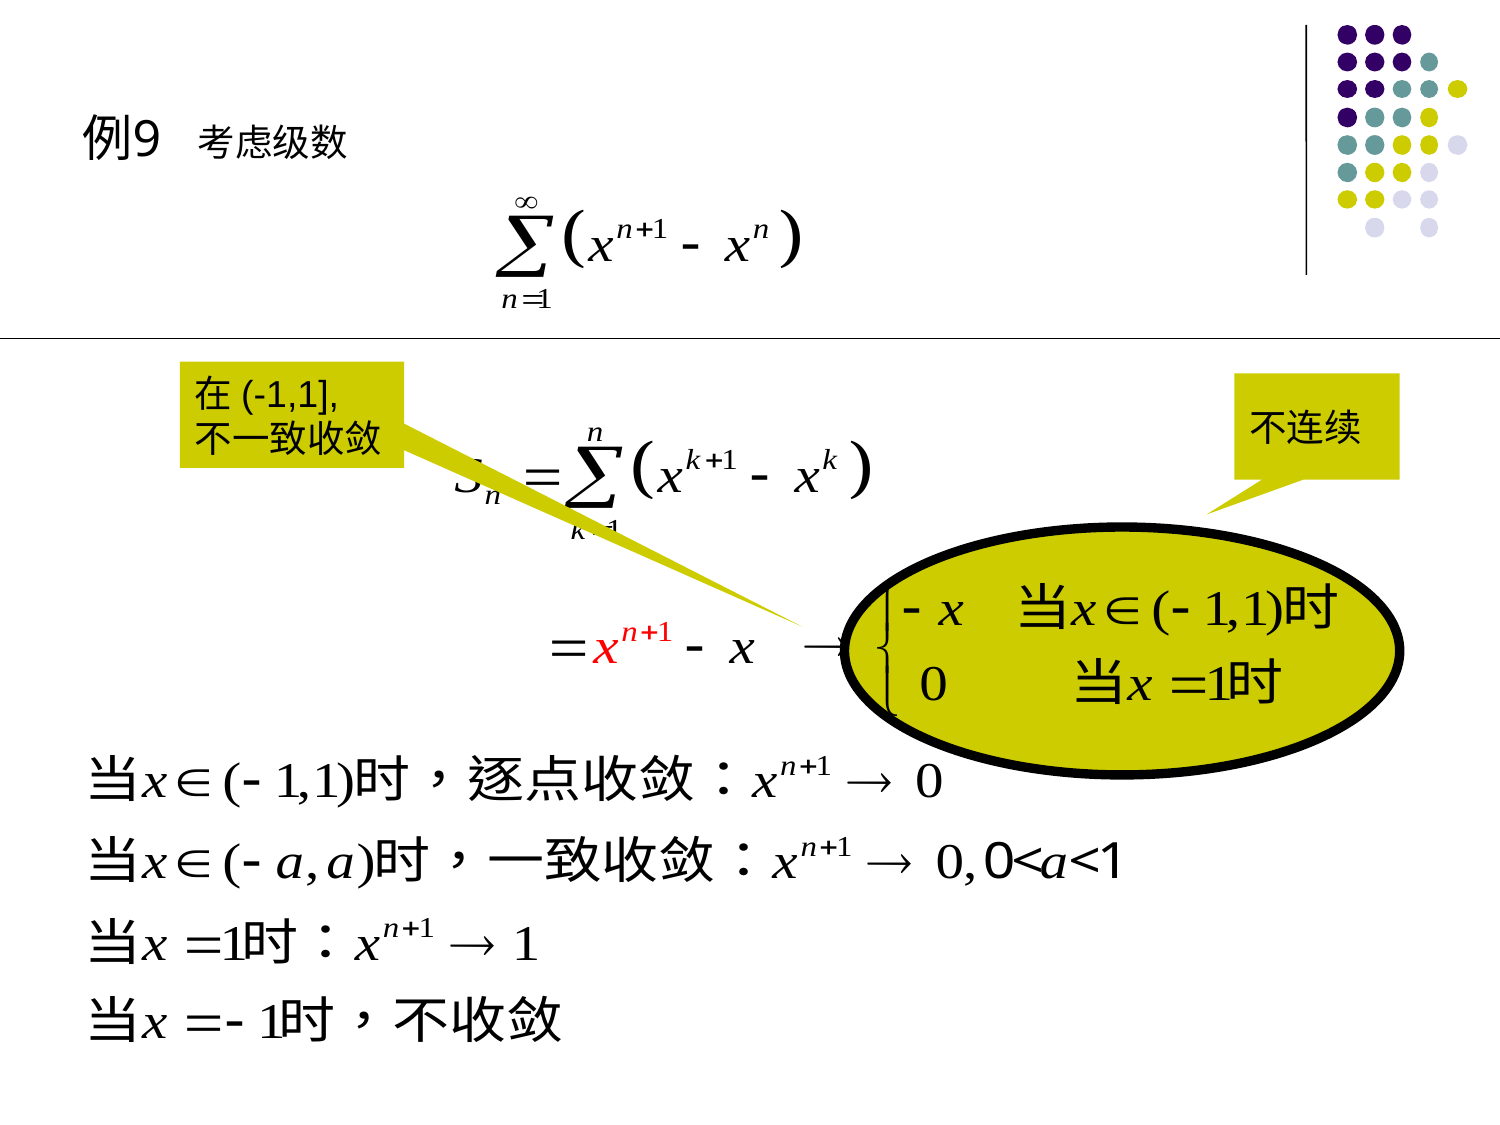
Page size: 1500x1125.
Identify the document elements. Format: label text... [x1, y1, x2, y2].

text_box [537, 609, 766, 677]
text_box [796, 569, 1348, 729]
text_box 在(-1,1], 不一致收敛 [179, 361, 439, 468]
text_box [80, 743, 1131, 1053]
text_box [920, 736, 1325, 775]
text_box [444, 408, 878, 551]
text_box [917, 527, 1327, 567]
text_box 在(-1,1], 不一致收敛 [649, 559, 791, 622]
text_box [76, 105, 1424, 320]
text_box 不连续 [1206, 373, 1400, 515]
text_box [1353, 582, 1400, 720]
